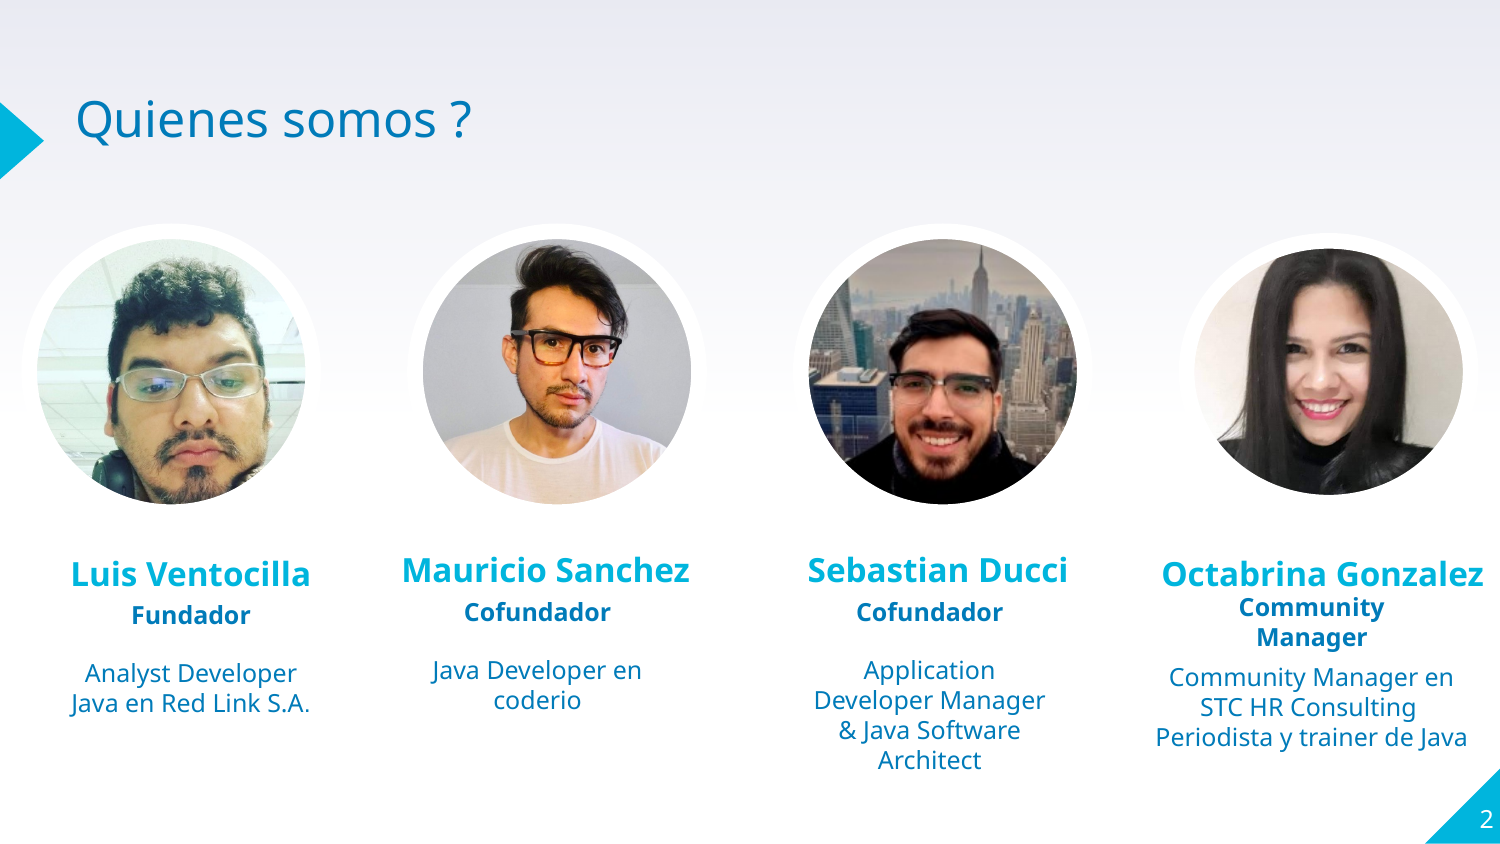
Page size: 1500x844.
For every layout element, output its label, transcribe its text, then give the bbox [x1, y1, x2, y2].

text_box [28, 231, 1471, 513]
title Quienes somos ? [75, 99, 1001, 229]
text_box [52, 543, 330, 726]
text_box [791, 540, 1086, 723]
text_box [1129, 543, 1500, 731]
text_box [384, 540, 708, 723]
slide_number 2 [1418, 760, 1494, 838]
